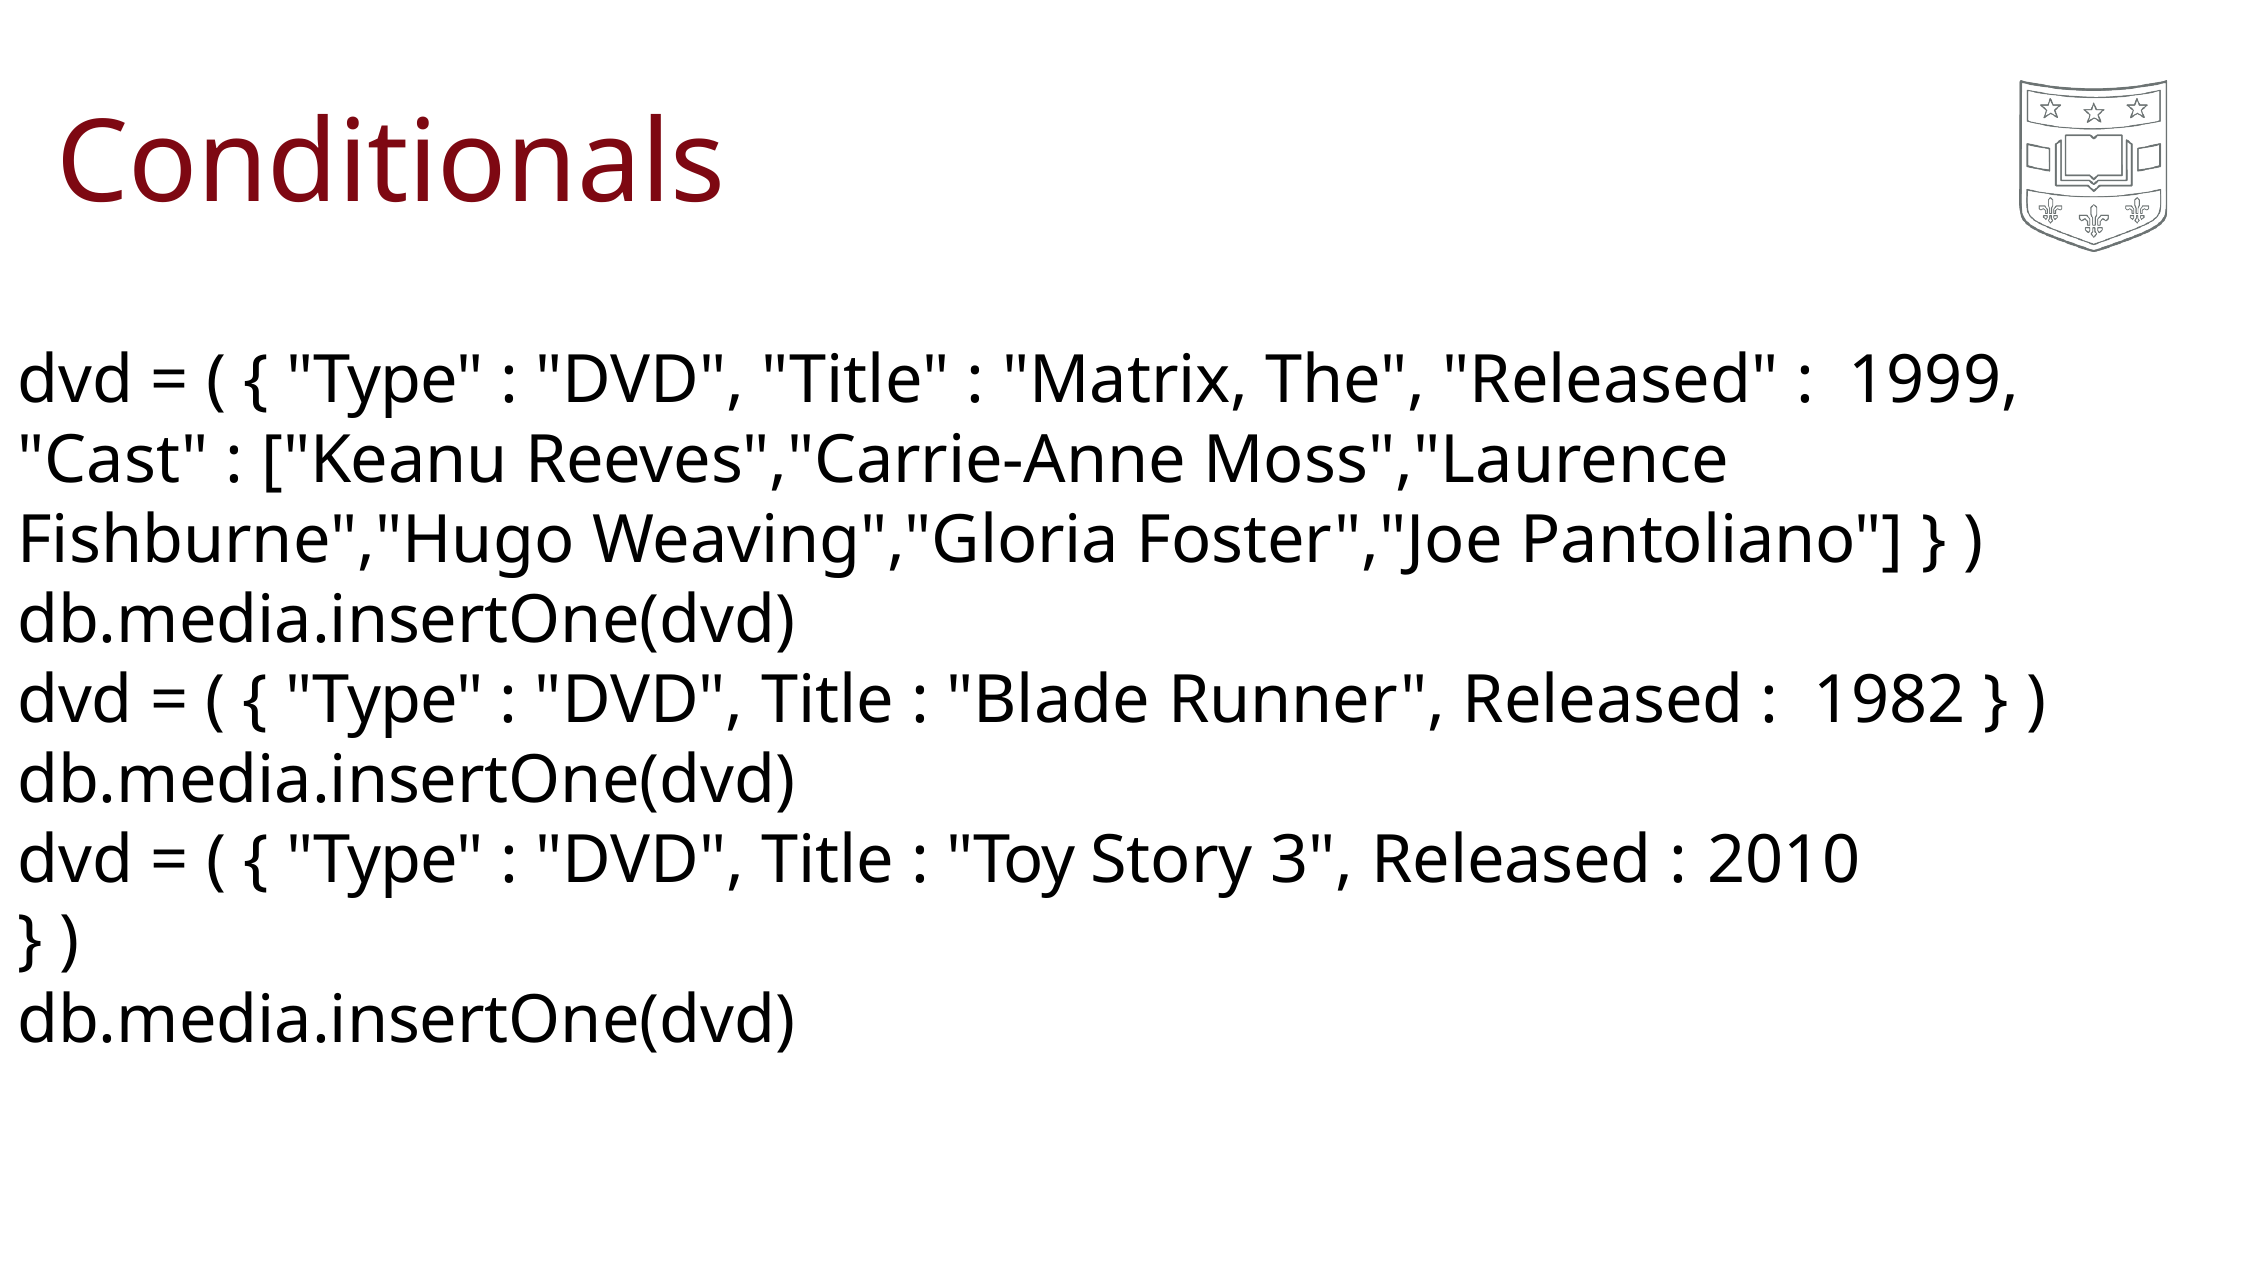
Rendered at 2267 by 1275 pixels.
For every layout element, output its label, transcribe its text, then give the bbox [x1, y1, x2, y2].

picture [2019, 80, 2168, 252]
title Conditionals [54, 85, 761, 301]
text_box dvd = ( { "Type" : "DVD", "Title" : "Matrix, The", "Released" : 1999, "Cast" : ["Keanu Reeves","Carrie-Anne Moss","Laurence Fishburne","Hugo Weaving","Gloria Foster","Joe Pantoliano"] } ) db.media.insertOne(dvd) dvd = ( { "Type" : "DVD", Title : "Blade Runner", Released : 1982 } ) db.media.insertOne(dvd) dvd = ( { "Type" : "DVD", Title : "Toy Story 3", Released : 2010 } ) db.media.insertOne(dvd) [15, 333, 2175, 1056]
